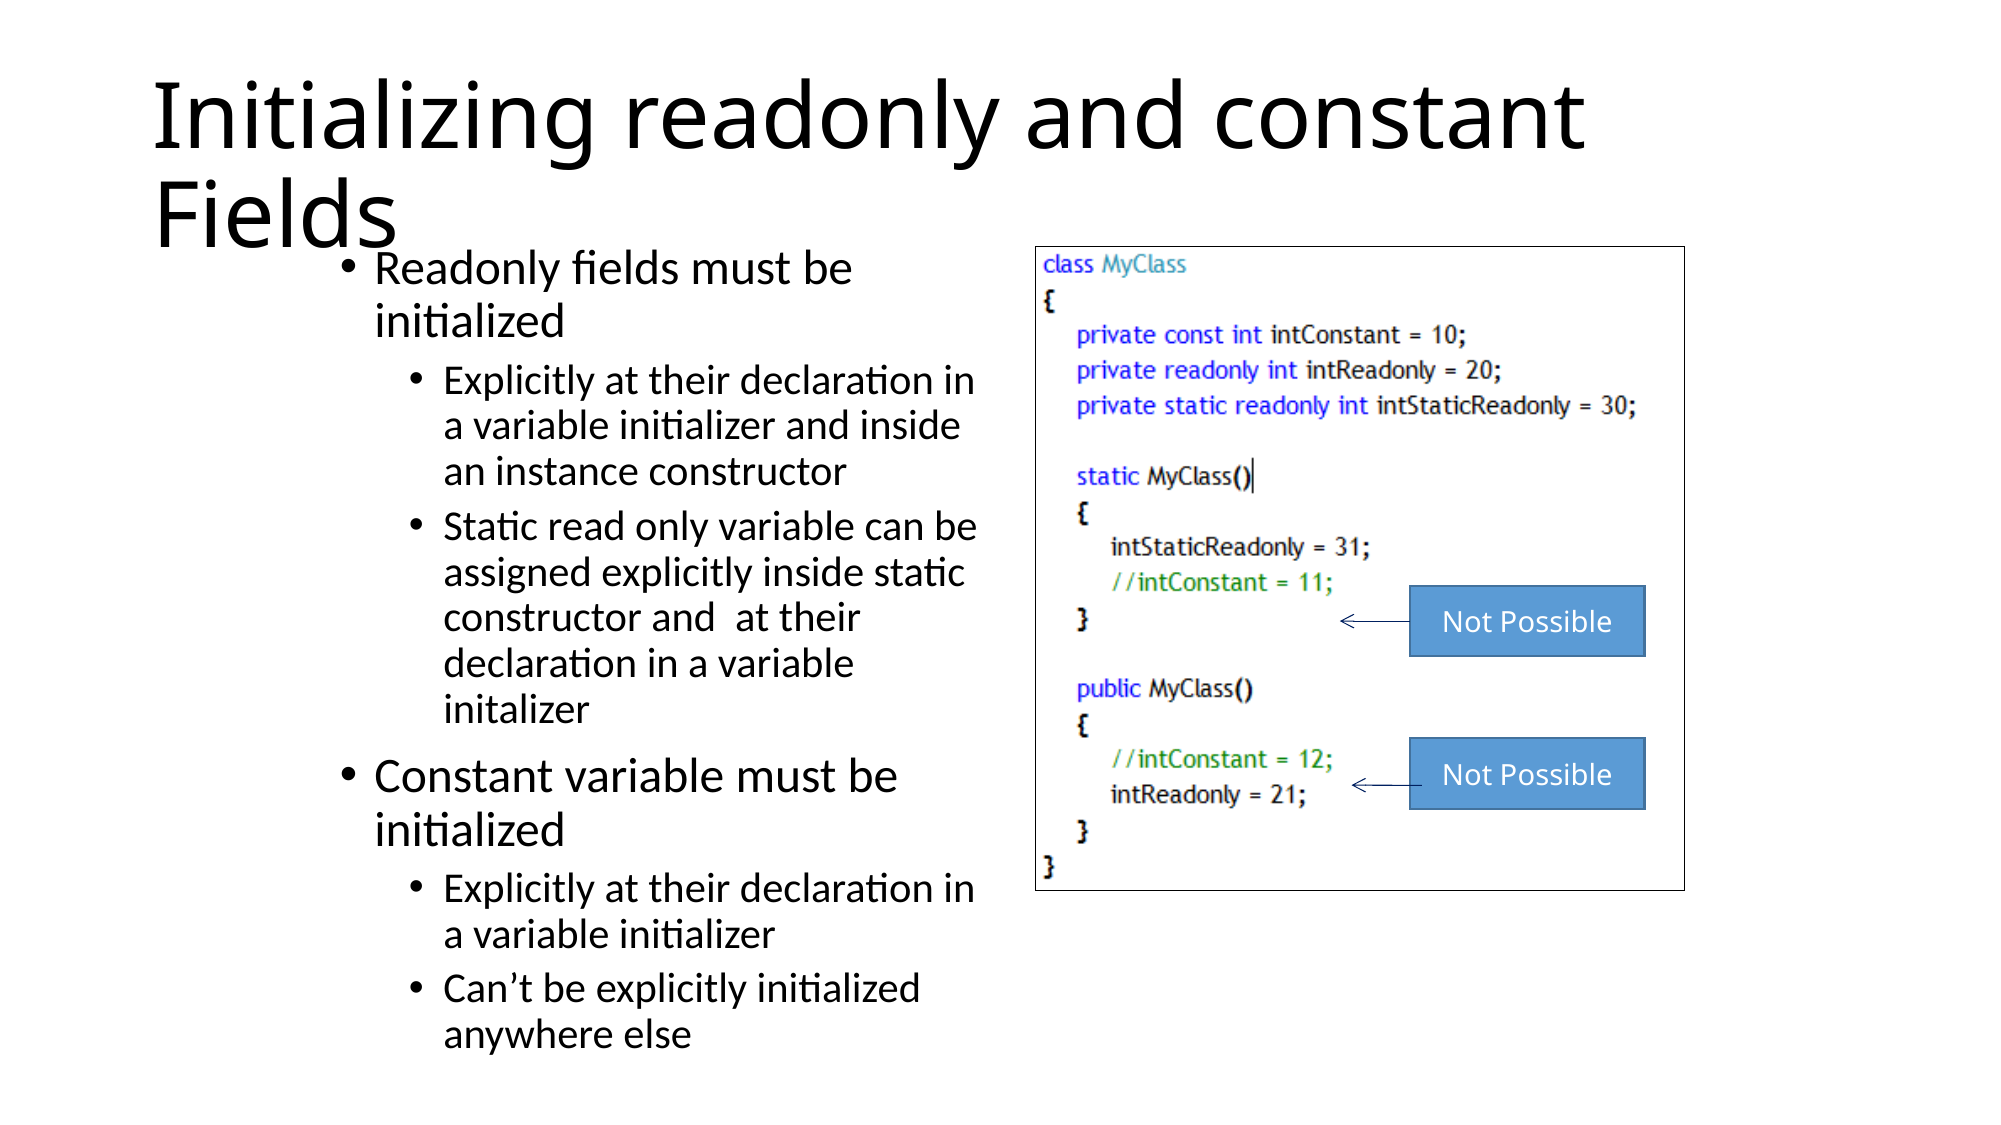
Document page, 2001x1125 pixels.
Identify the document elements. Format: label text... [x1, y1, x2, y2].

title Initializing readonly and constant Fields [137, 59, 1863, 278]
list Readonly fields must be initialized Explicitly at their declaration in a variable initializer and inside an instance constructor Static read only variable can be assigned explicitly inside static constructor and at their declaration in a variable initalizer Constant variable must be initialized Explicitly at their declaration in a variable initializer Can’t be explicitly initialized anywhere else [324, 278, 1000, 1067]
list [1035, 246, 1685, 891]
